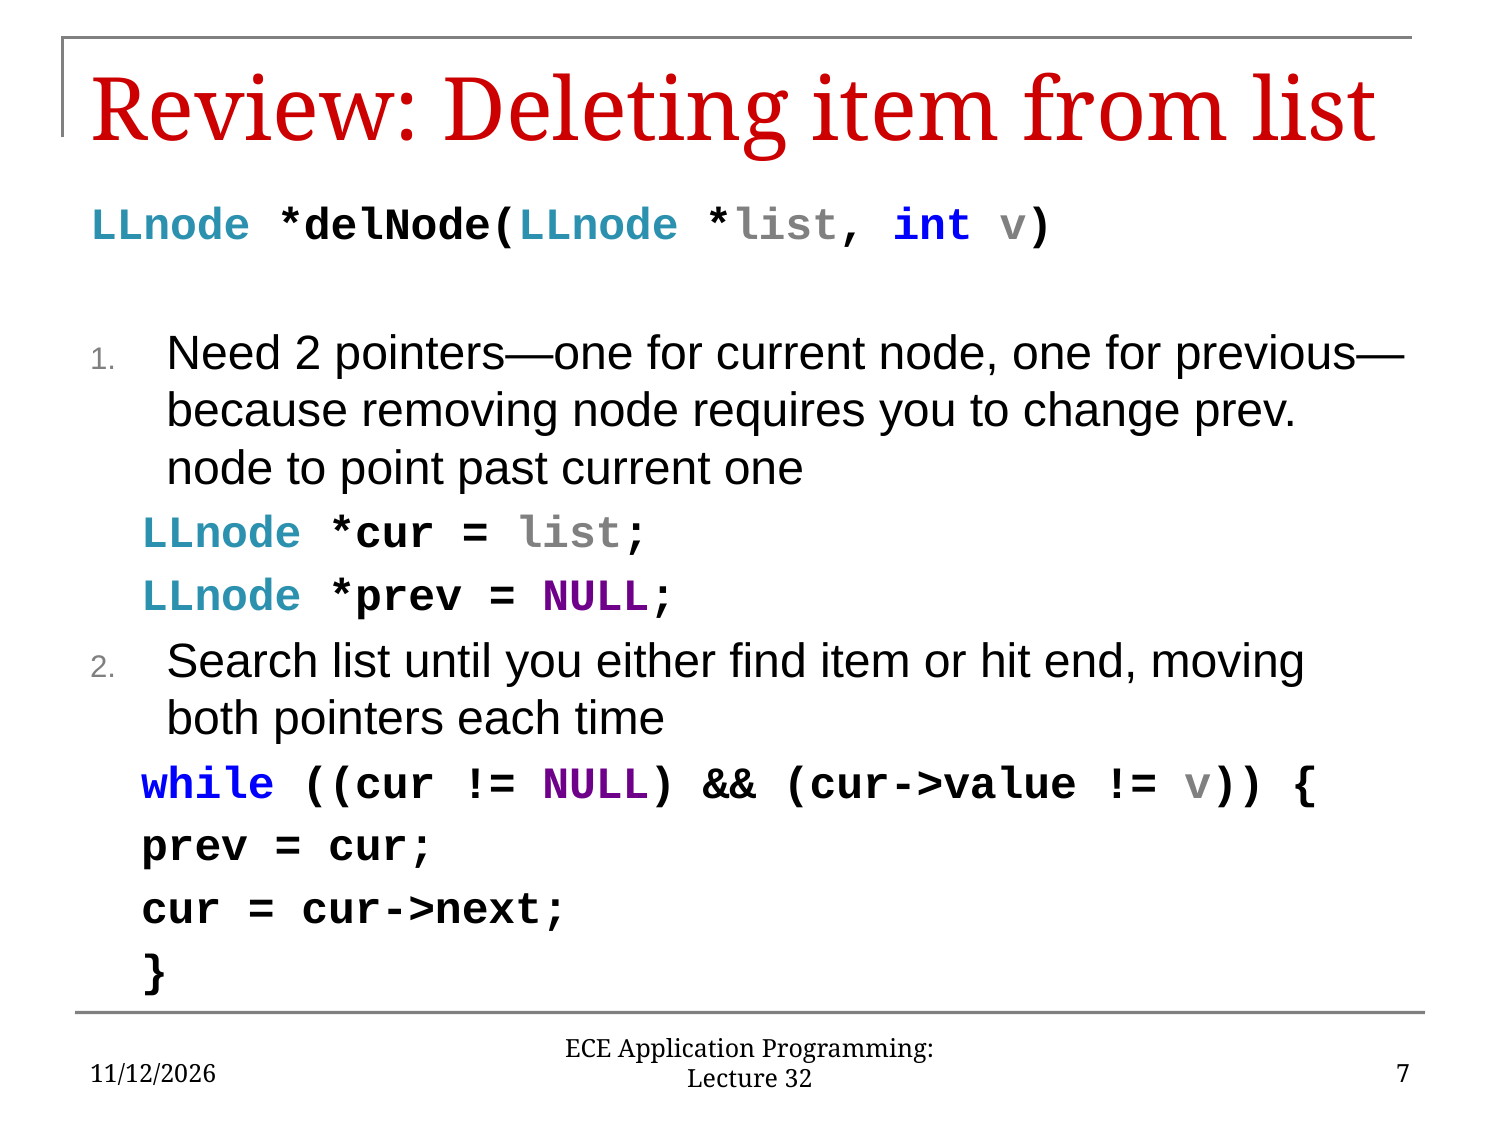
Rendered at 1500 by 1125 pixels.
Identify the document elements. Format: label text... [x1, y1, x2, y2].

list LLnode *delNode(LLnode *list, int v) Need 2 pointers—one for current node, one for previous—because removing node requires you to change prev. node to point past current one LLnode *cur = list; LLnode *prev = NULL; Search list until you either find item or hit end, moving both pointers each time while ((cur != NULL) && (cur->value != v)) { prev = cur; cur = cur->next; } [75, 187, 1425, 1006]
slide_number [74, 1023, 426, 1100]
slide_number 7 [1074, 1023, 1426, 1100]
title Review: Deleting item from list [75, 45, 1425, 163]
footer ECE Application Programming: Lecture 32 [512, 1024, 988, 1101]
